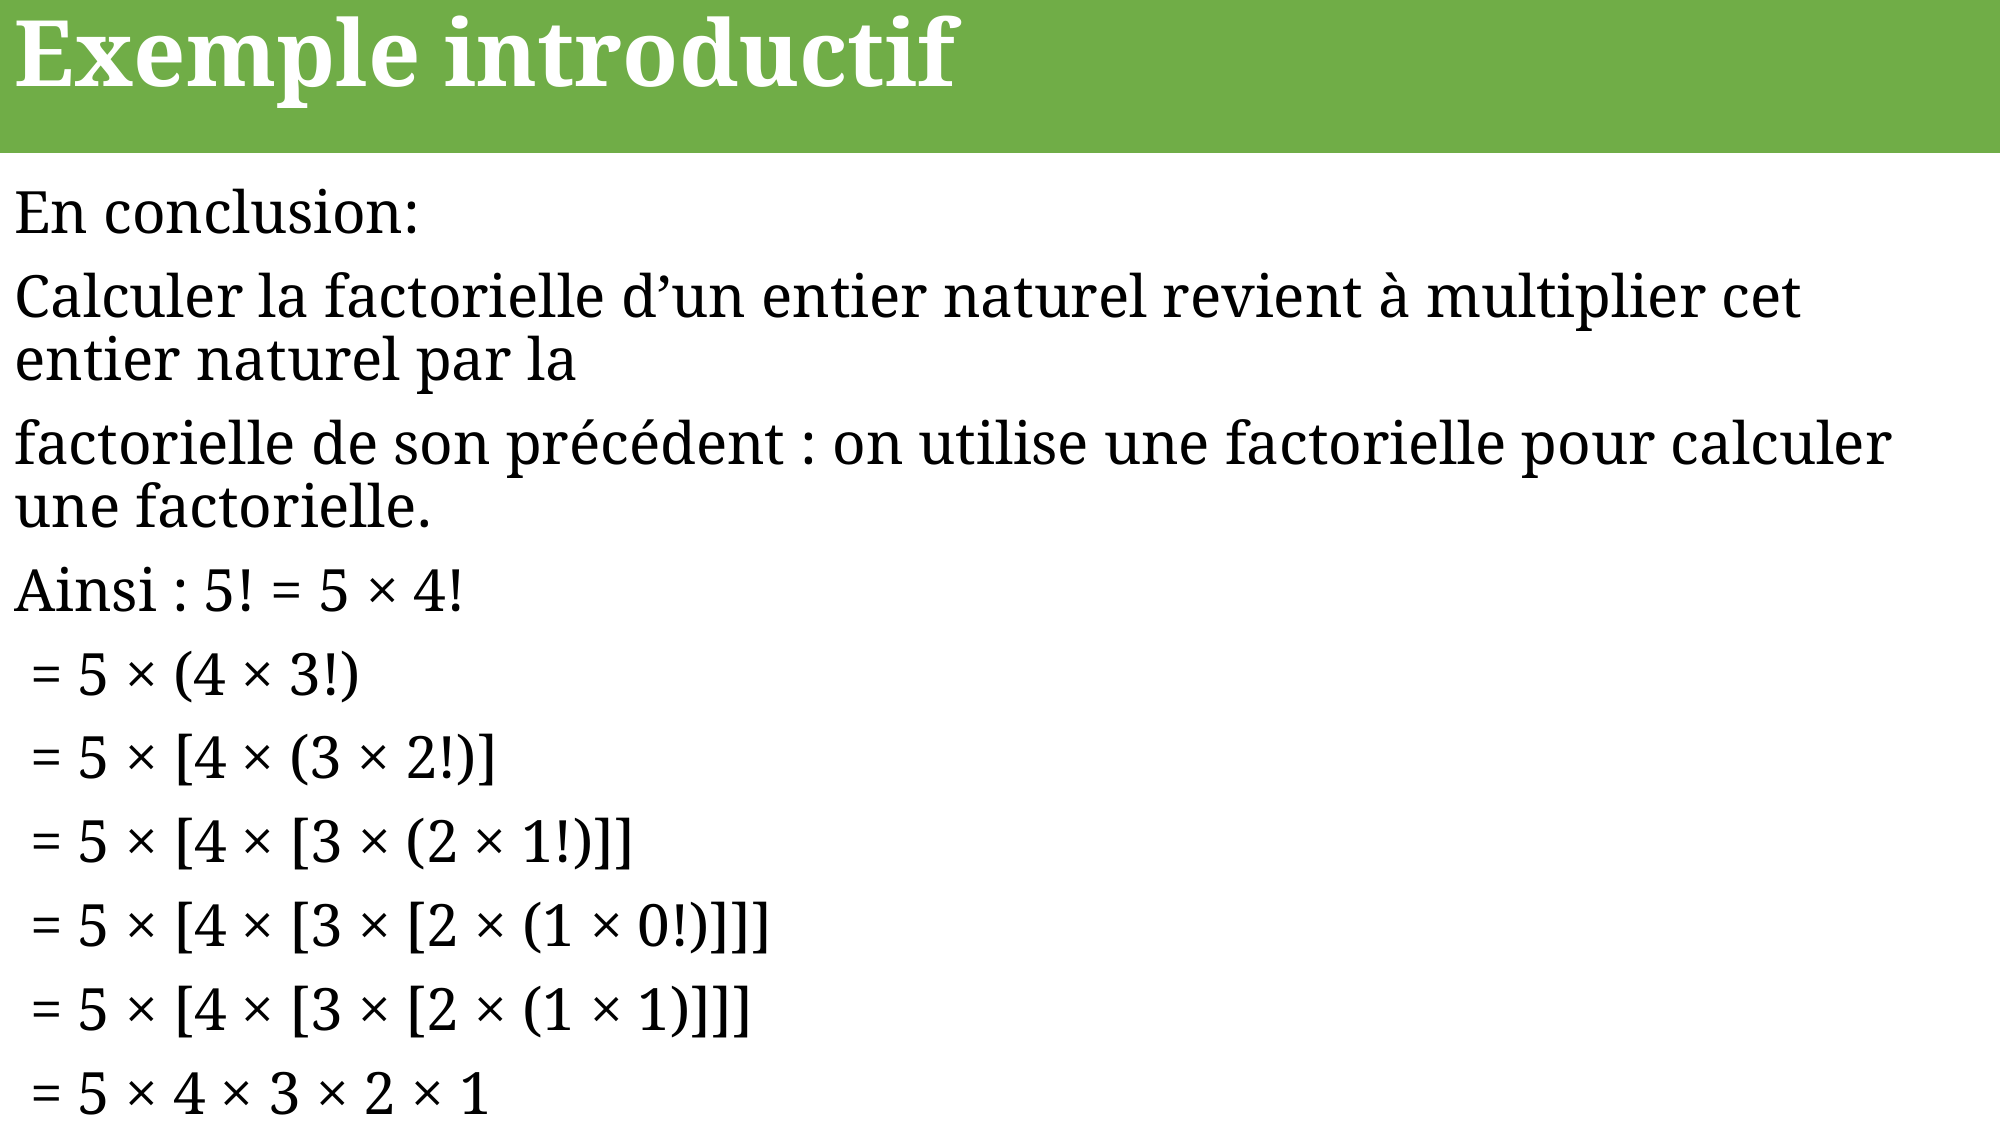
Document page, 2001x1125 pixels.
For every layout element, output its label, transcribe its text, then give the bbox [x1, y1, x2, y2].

text_box En conclusion: Calculer la factorielle d’un entier naturel revient à multiplier cet entier naturel par la factorielle de son précédent : on utilise une factorielle pour calculer une factorielle. Ainsi : 5! = 5 × 4! = 5 × (4 × 3!) = 5 × [4 × (3 × 2!)] = 5 × [4 × [3 × (2 × 1!)]] = 5 × [4 × [3 × [2 × (1 × 0!)]]] = 5 × [4 × [3 × [2 × (1 × 1)]]] = 5 × 4 × 3 × 2 × 1 5! = 120 [0, 176, 2000, 1125]
text_box Exemple introductif [0, 0, 2000, 153]
